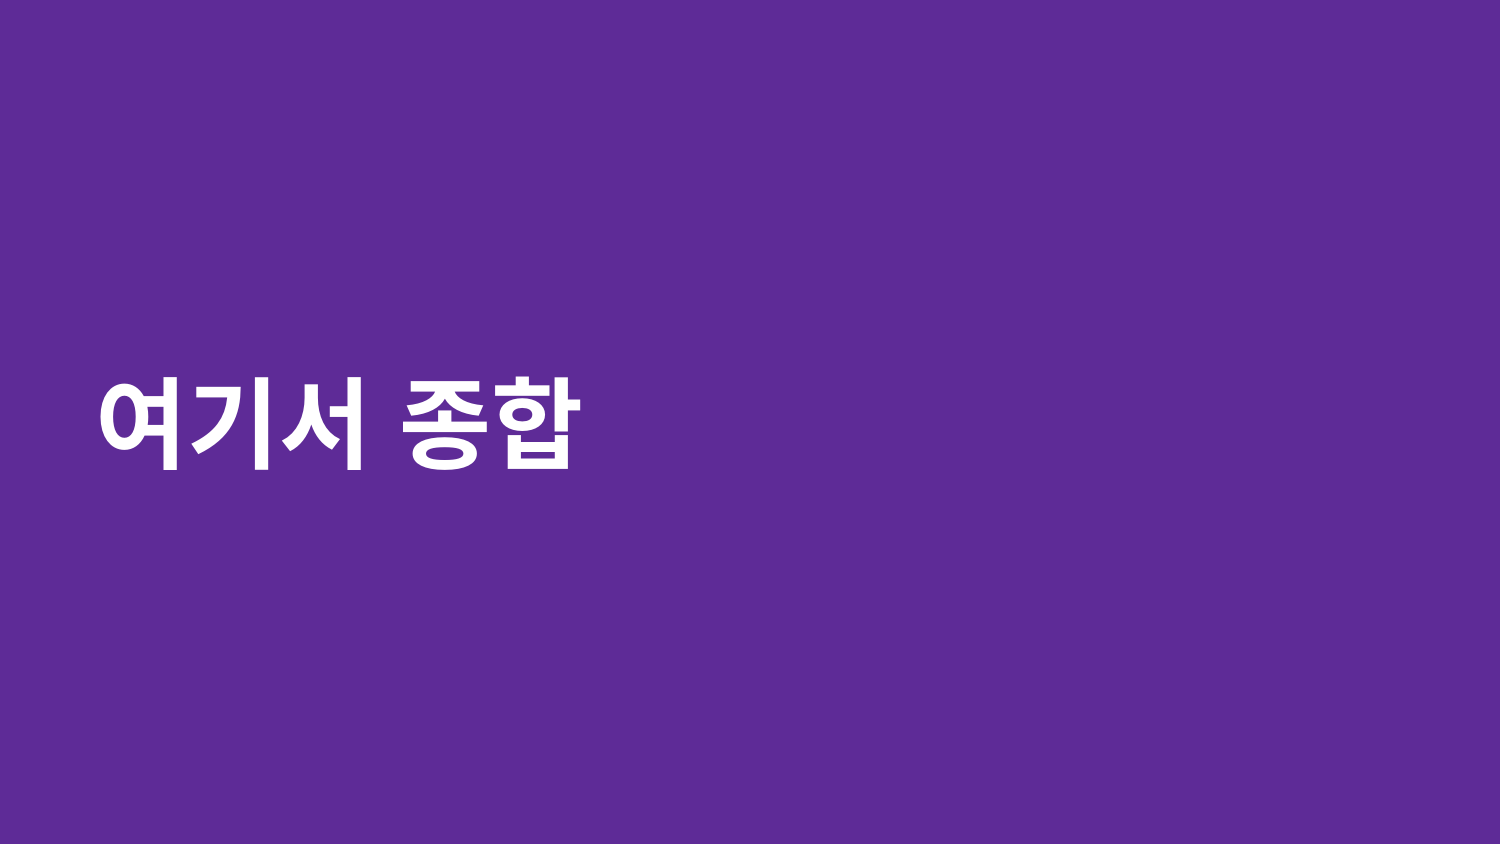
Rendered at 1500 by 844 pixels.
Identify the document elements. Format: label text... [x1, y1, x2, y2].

title 여기서 종합 [80, 86, 1000, 758]
